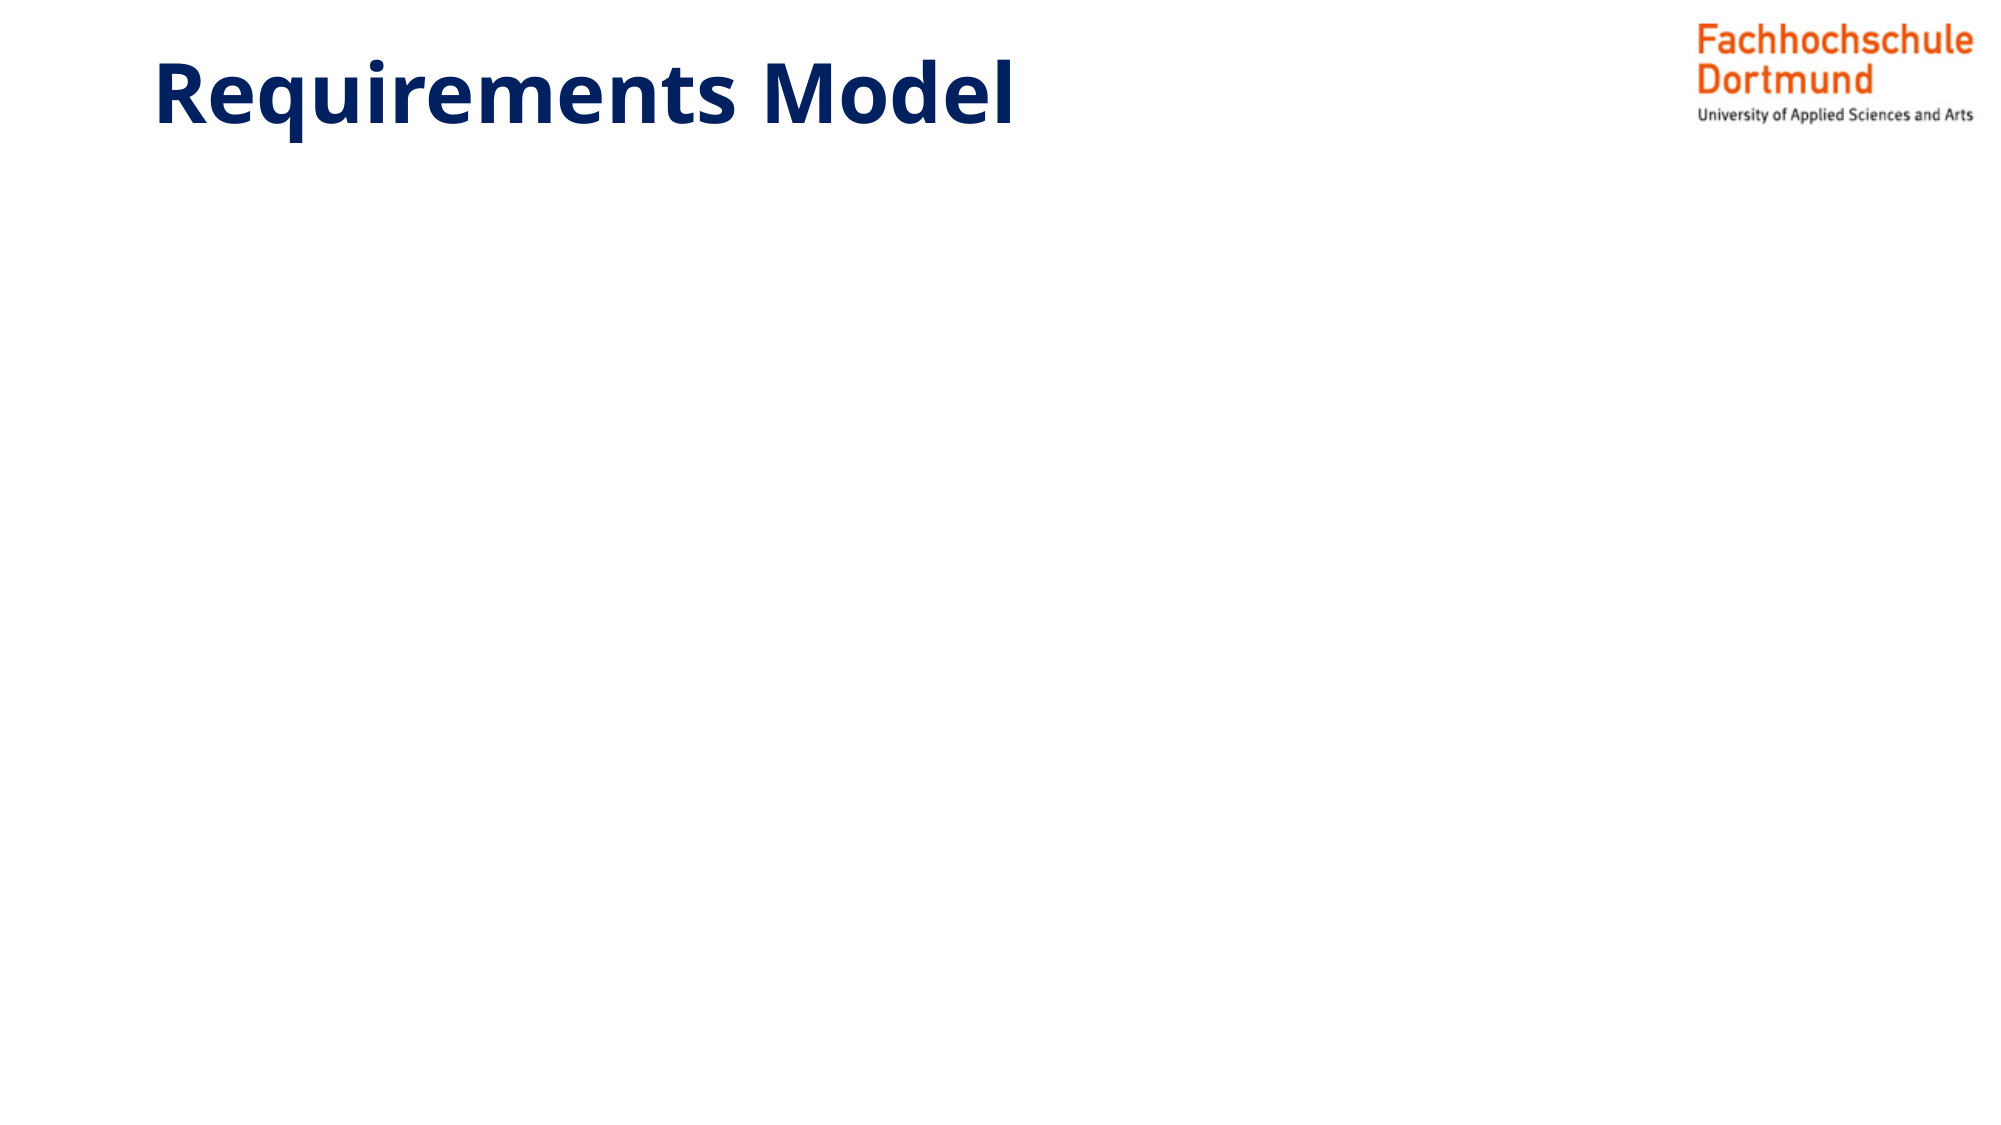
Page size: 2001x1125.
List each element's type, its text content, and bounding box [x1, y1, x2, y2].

title Requirements Model [137, 33, 1863, 161]
picture [1682, 0, 2000, 139]
